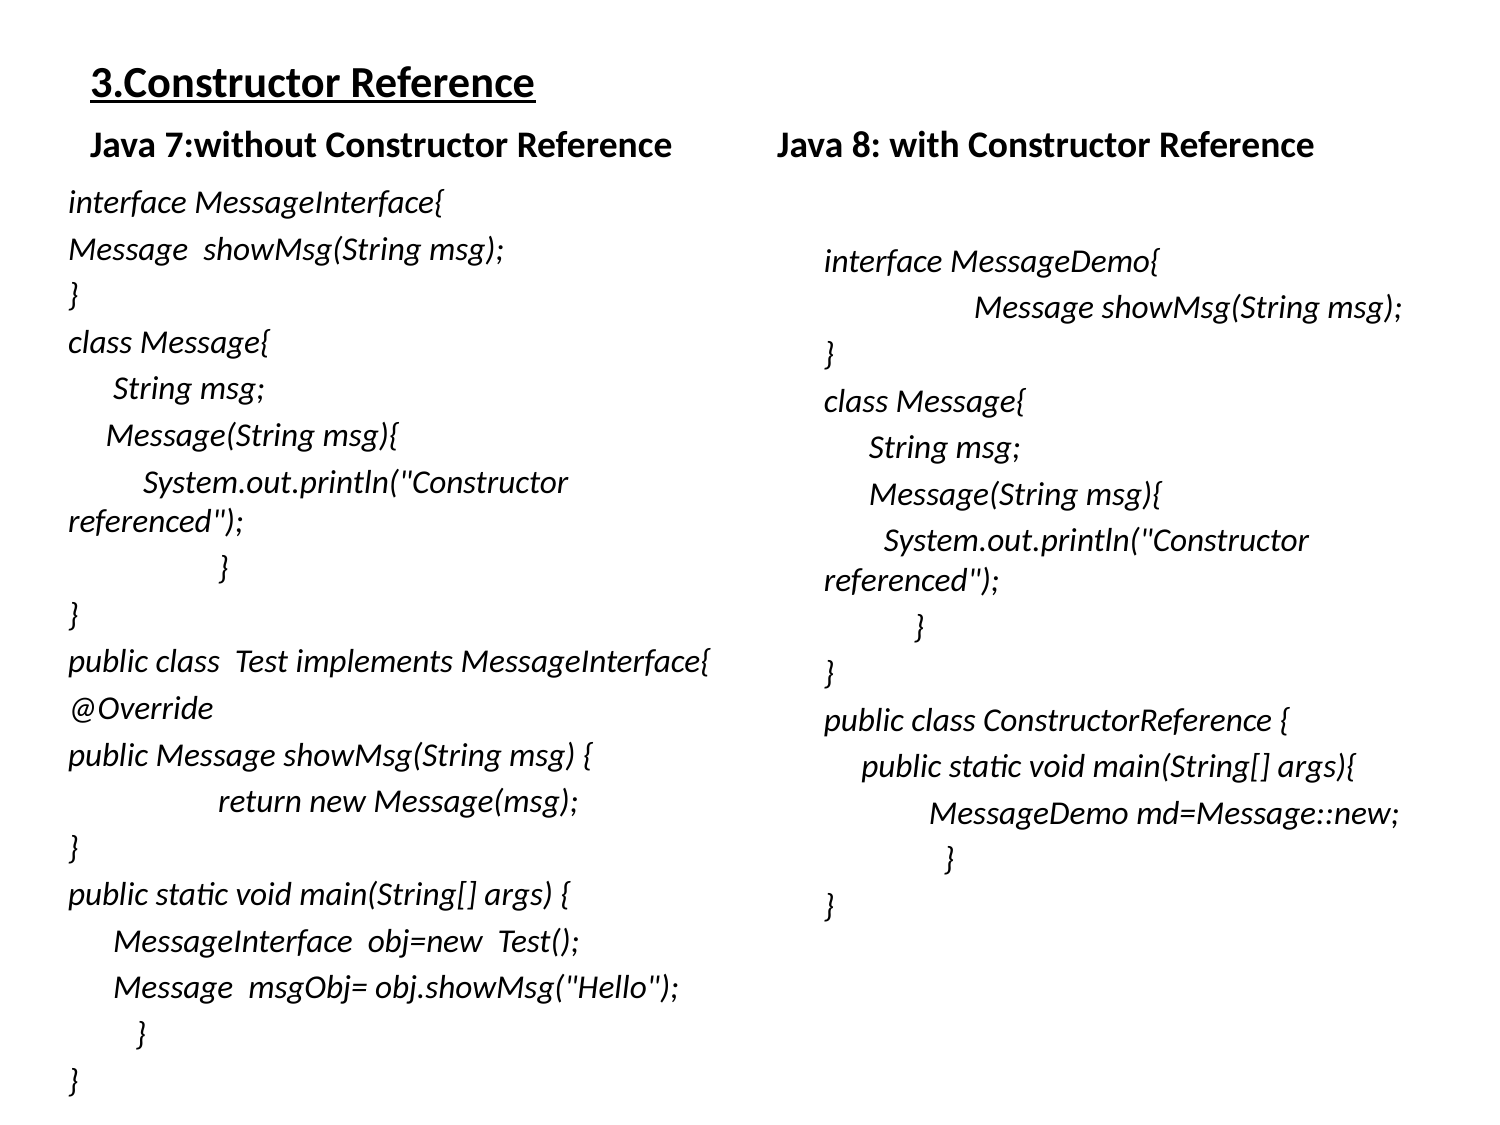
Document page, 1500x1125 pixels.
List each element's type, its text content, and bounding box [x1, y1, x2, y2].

list interface MessageDemo{ Message showMsg(String msg); } class Message{ String msg; Message(String msg){ System.out.println("Constructor referenced"); } } public class ConstructorReference { public static void main(String[] args){ MessageDemo md=Message::new; } } [809, 231, 1425, 1005]
list Java 8: with Constructor Reference [761, 113, 1425, 173]
list Java 7:without Constructor Reference [75, 113, 738, 172]
list interface MessageInterface{ Message showMsg(String msg); } class Message{ String msg; Message(String msg){ System.out.println("Constructor referenced"); } } public class Test implements MessageInterface{ @Override public Message showMsg(String msg) { return new Message(msg); } public static void main(String[] args) { MessageInterface obj=new Test(); Message msgObj= obj.showMsg("Hello"); } } [53, 172, 738, 1094]
title 3.Constructor Reference [75, 45, 1425, 114]
